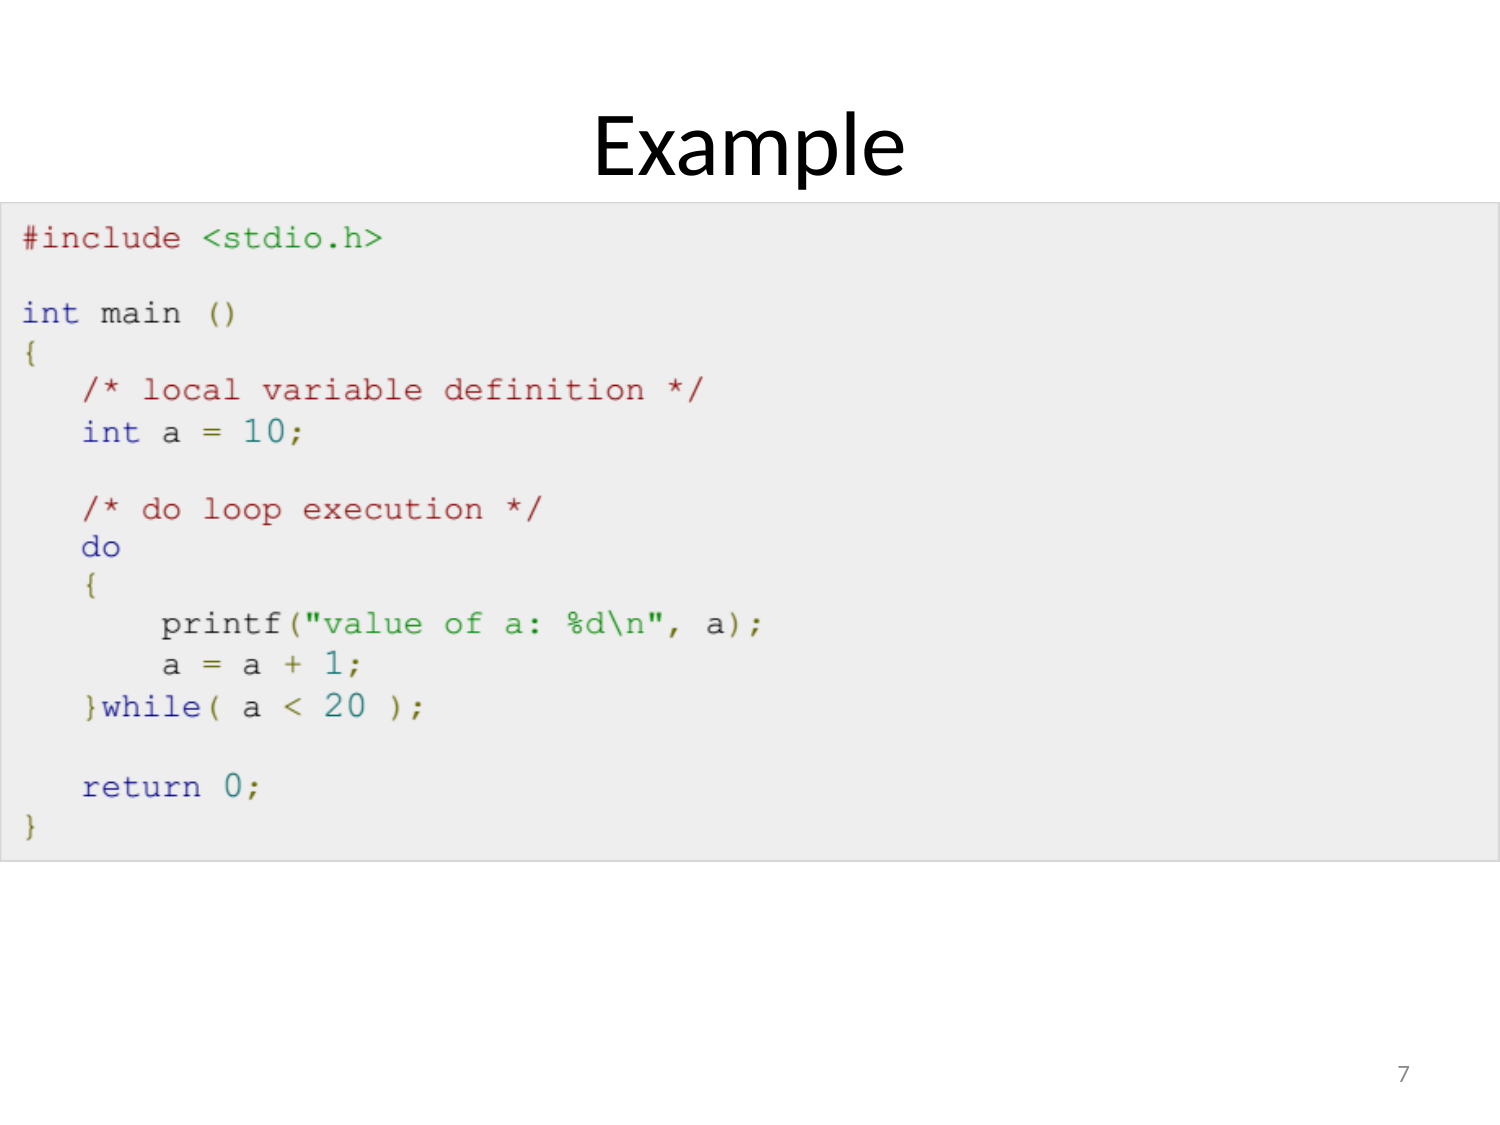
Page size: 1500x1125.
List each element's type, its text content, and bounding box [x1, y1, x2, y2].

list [0, 202, 1500, 862]
slide_number 7 [1074, 1042, 1425, 1103]
title Example [75, 45, 1425, 200]
